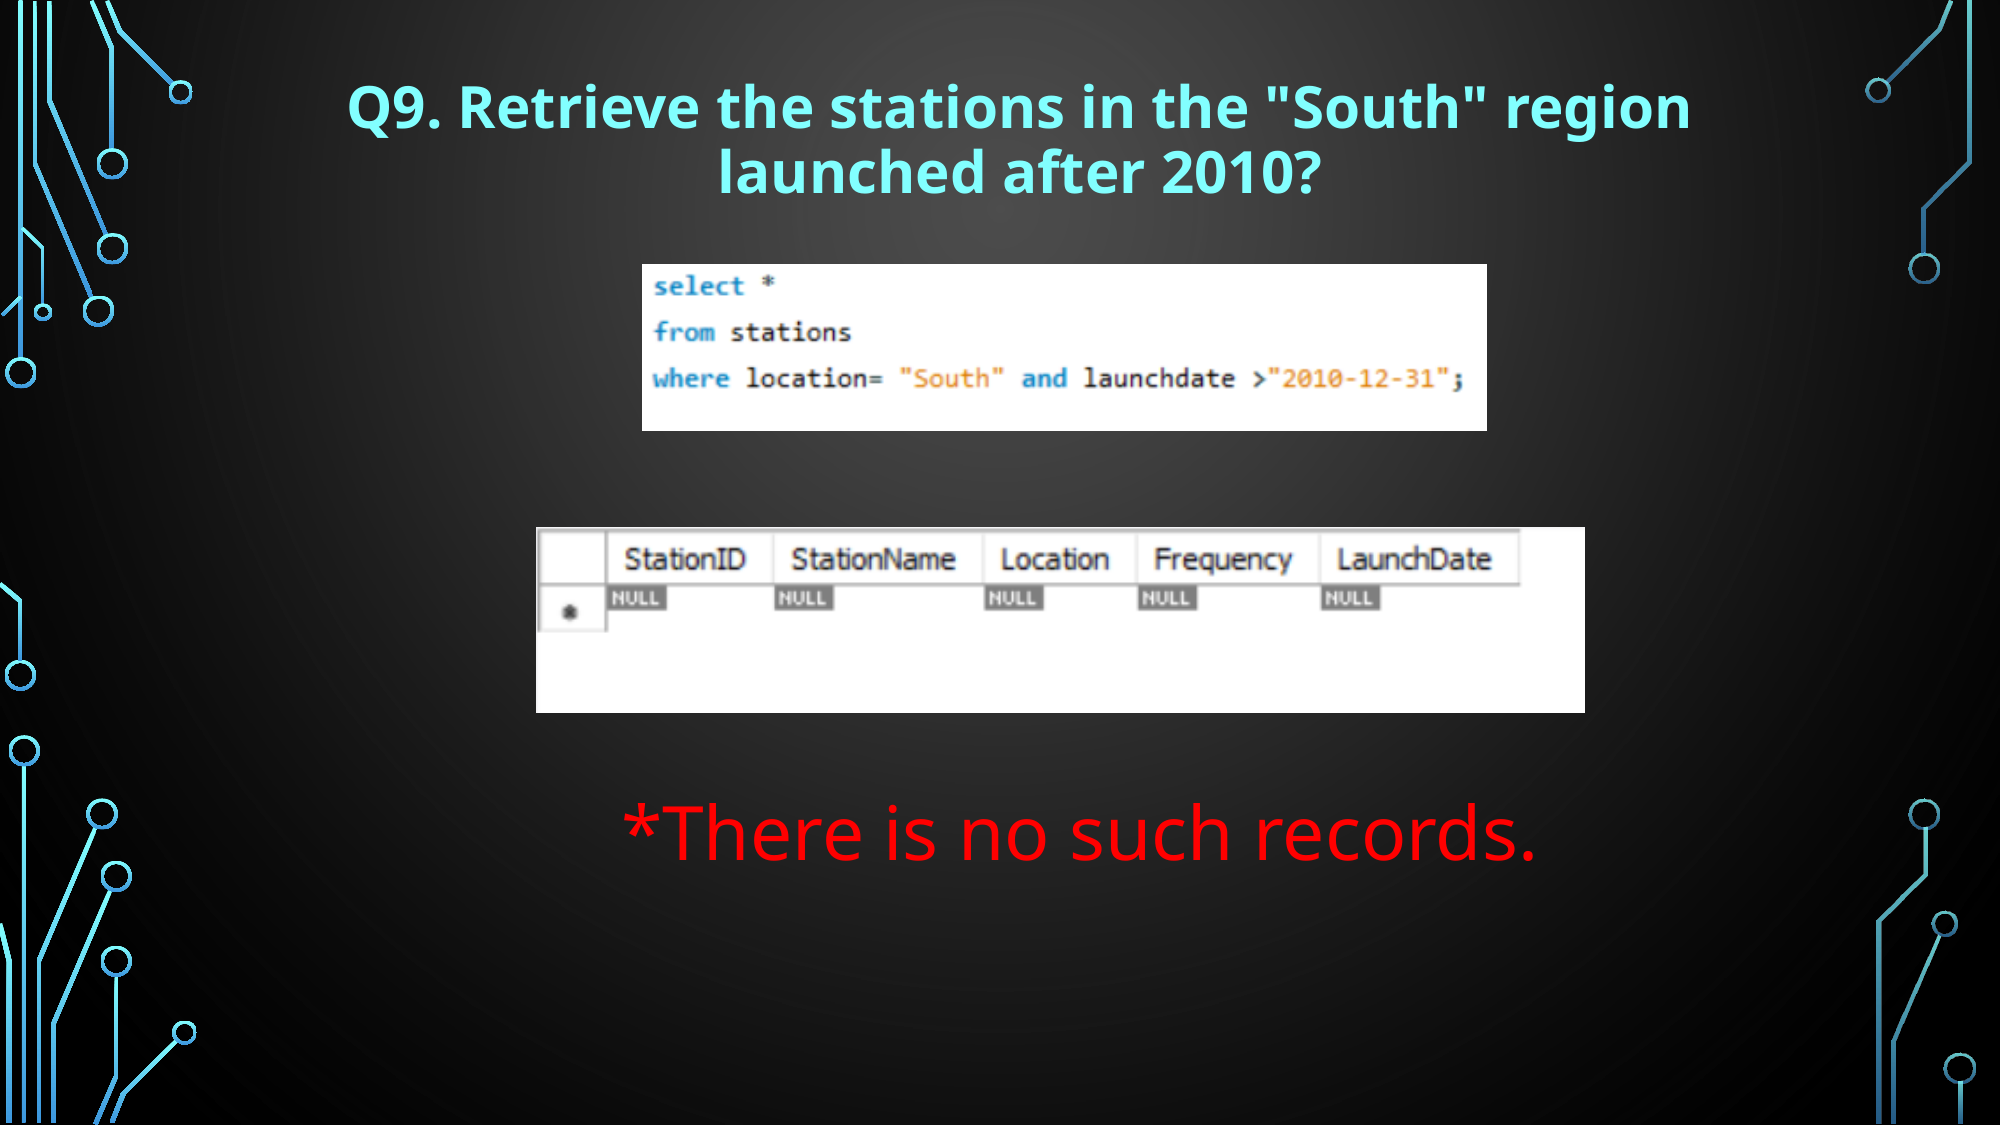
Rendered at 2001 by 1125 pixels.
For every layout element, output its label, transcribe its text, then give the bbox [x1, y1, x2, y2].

picture [0, 0, 2000, 1125]
picture [104, 949, 128, 973]
text_box *There is no such records. [606, 778, 1565, 883]
picture [8, 663, 32, 687]
text_box Q9. Retrieve the stations in the "South" region launched after 2010? [227, 68, 1813, 235]
text_box [1299, 256, 1958, 1046]
picture [100, 152, 124, 176]
picture [172, 84, 189, 101]
picture [1869, 81, 1888, 100]
